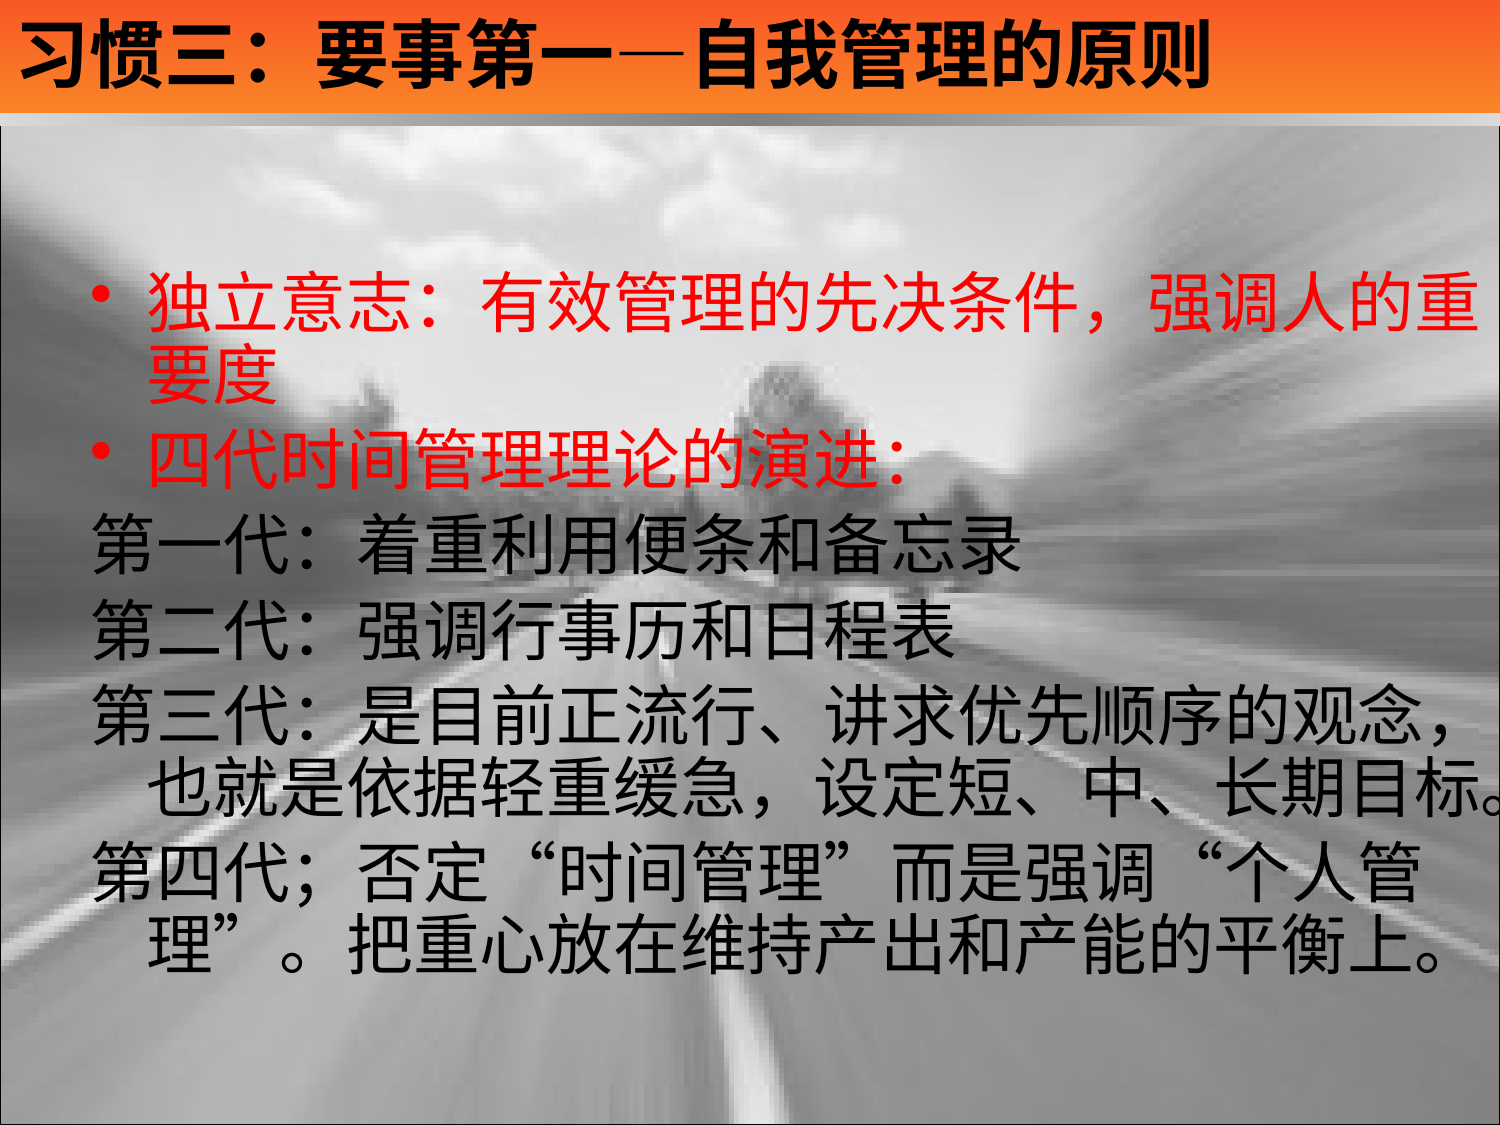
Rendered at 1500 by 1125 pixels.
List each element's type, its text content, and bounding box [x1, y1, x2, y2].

title 习惯三：要事第一—自我管理的原则 [0, 0, 1350, 126]
list 独立意志：有效管理的先决条件，强调人的重要度 四代时间管理理论的演进： 第一代：着重利用便条和备忘录 第二代：强调行事历和日程表 第三代：是目前正流行、讲求优先顺序的观念，也就是依据轻重缓急，设定短、中、长期目标。 第四代；否定“时间管理”而是强调“个人管理”。把重心放在维持产出和产能的平衡上。 [75, 262, 1500, 1083]
